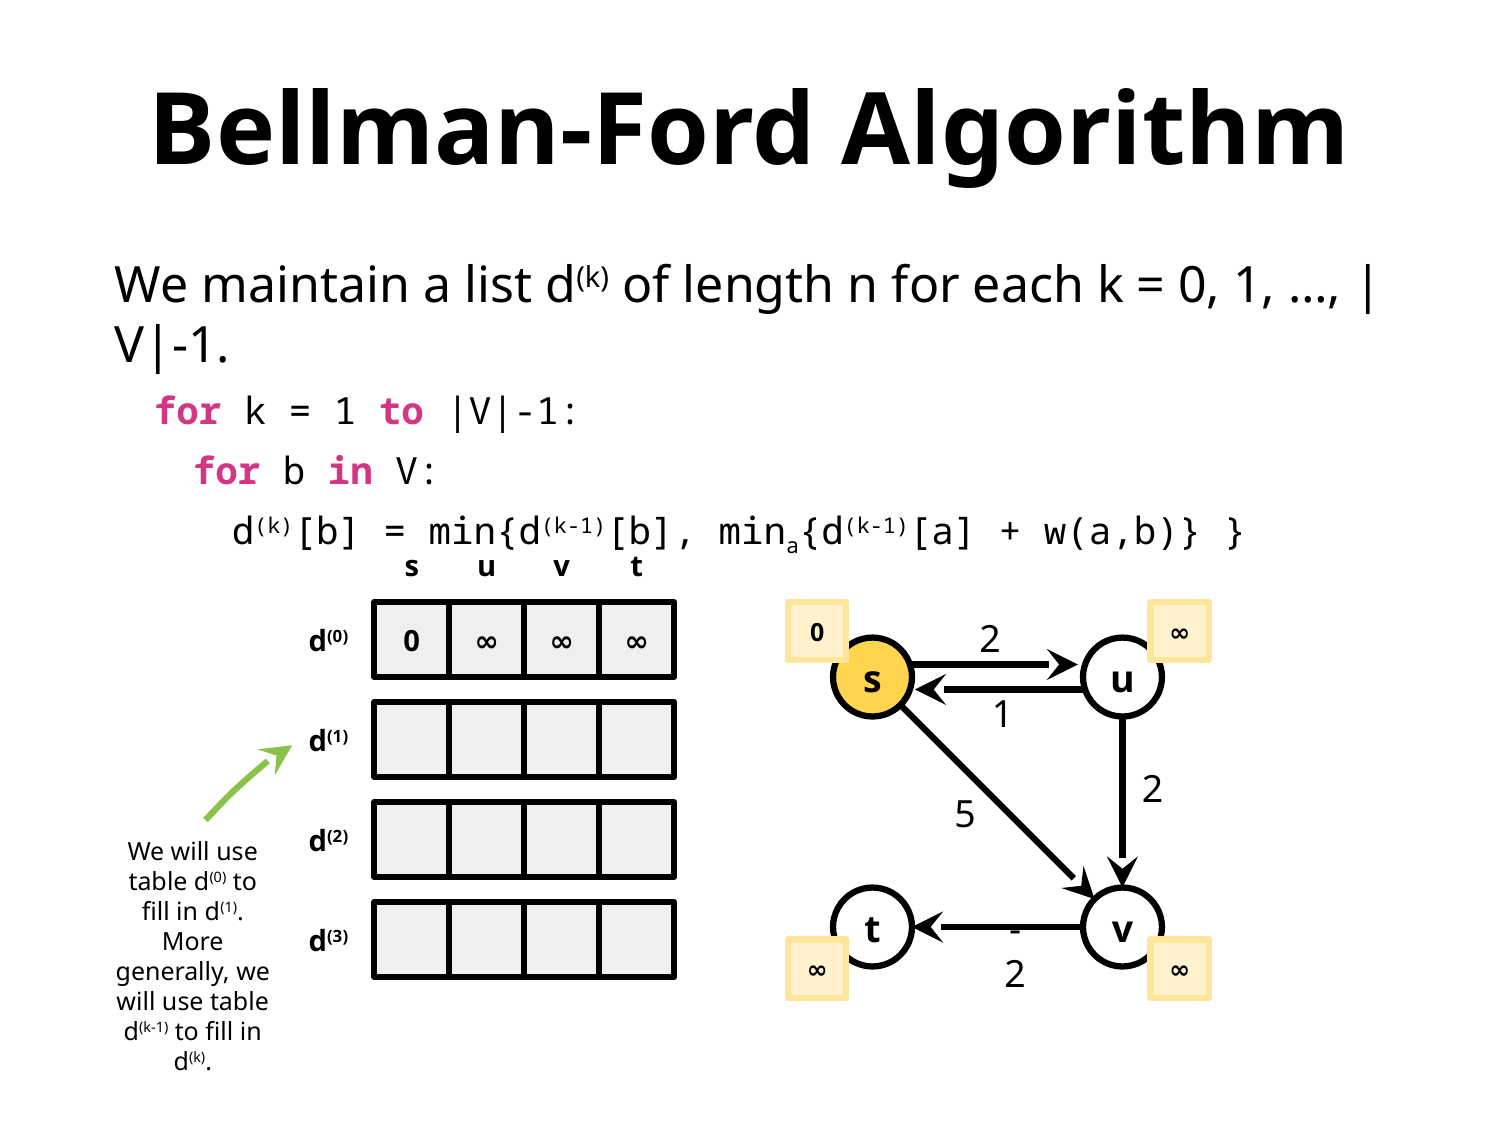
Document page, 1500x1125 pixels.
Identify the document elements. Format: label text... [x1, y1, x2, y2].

text_box d(2) [291, 802, 366, 877]
text_box [205, 745, 293, 820]
text_box [599, 902, 675, 977]
text_box ∞ [524, 602, 599, 677]
text_box t [599, 527, 675, 602]
text_box [524, 802, 599, 877]
text_box [449, 702, 524, 777]
text_box u [449, 527, 524, 602]
text_box [374, 902, 449, 977]
text_box s [374, 527, 449, 602]
subtitle Bellman-Ford Algorithm [0, 50, 1500, 237]
text_box [449, 902, 524, 977]
subtitle We maintain a list d(k) of length n for each k = 0, 1, …, |V|-1. for k = 1 to |V|-1: for b in V: d(k)[b] = min{d(k-1)[b], mina{d(k-1)[a] + w(a,b)} } [99, 237, 1400, 1125]
text_box ∞ [599, 602, 675, 677]
text_box d(1) [291, 702, 366, 777]
text_box [599, 702, 675, 777]
text_box ∞ [449, 602, 524, 677]
text_box 0 [374, 602, 449, 677]
text_box [524, 902, 599, 977]
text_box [787, 601, 1210, 999]
text_box d(0) [291, 602, 366, 677]
text_box v [524, 527, 599, 602]
text_box We will use table d(0) to fill in d(1). More generally, we will use table d(k-1) to fill in d(k). [99, 820, 286, 1060]
text_box [524, 702, 599, 777]
text_box d(3) [291, 902, 366, 977]
text_box [599, 802, 675, 877]
text_box [449, 802, 524, 877]
text_box [374, 802, 449, 877]
text_box [374, 702, 449, 777]
